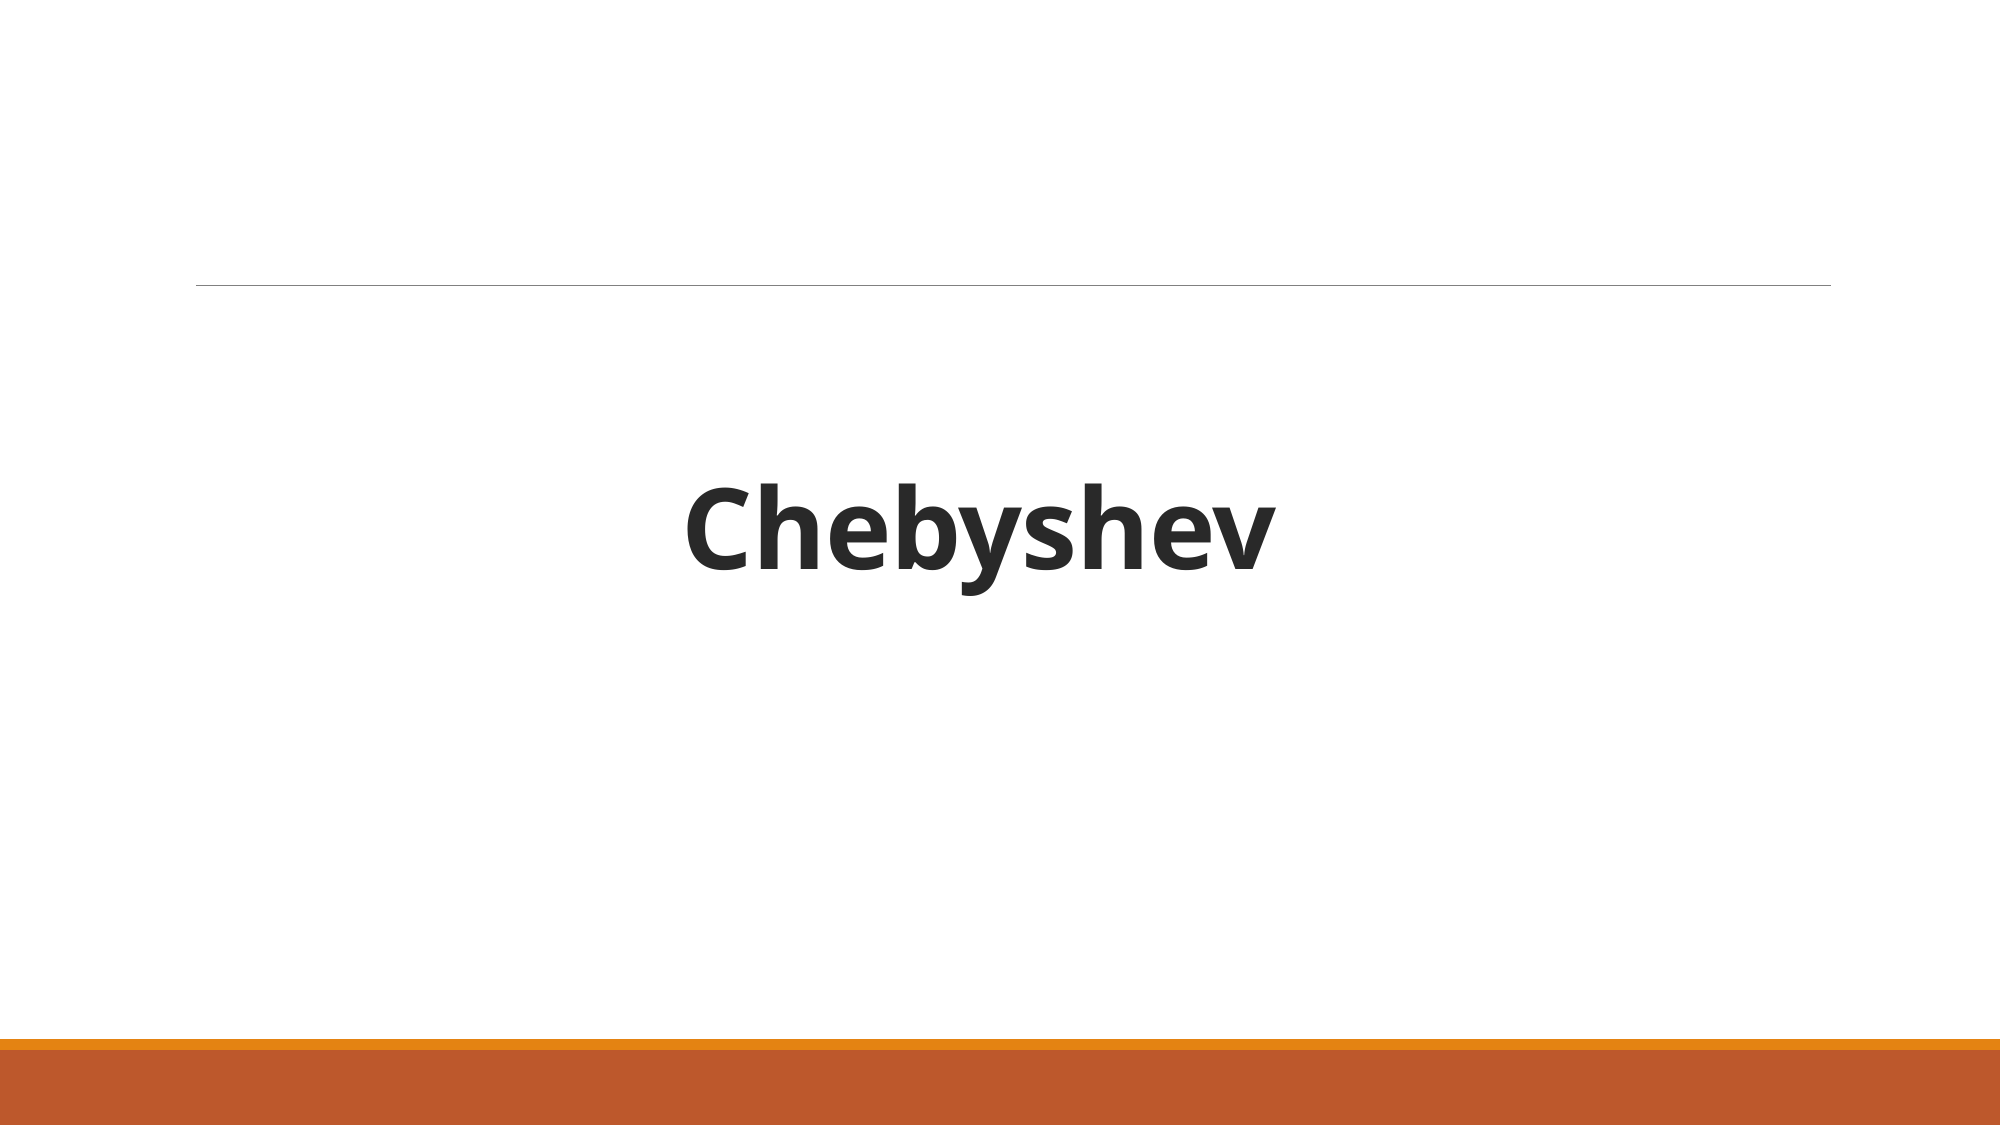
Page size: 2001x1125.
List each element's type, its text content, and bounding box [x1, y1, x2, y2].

title Chebyshev [516, 362, 1442, 601]
